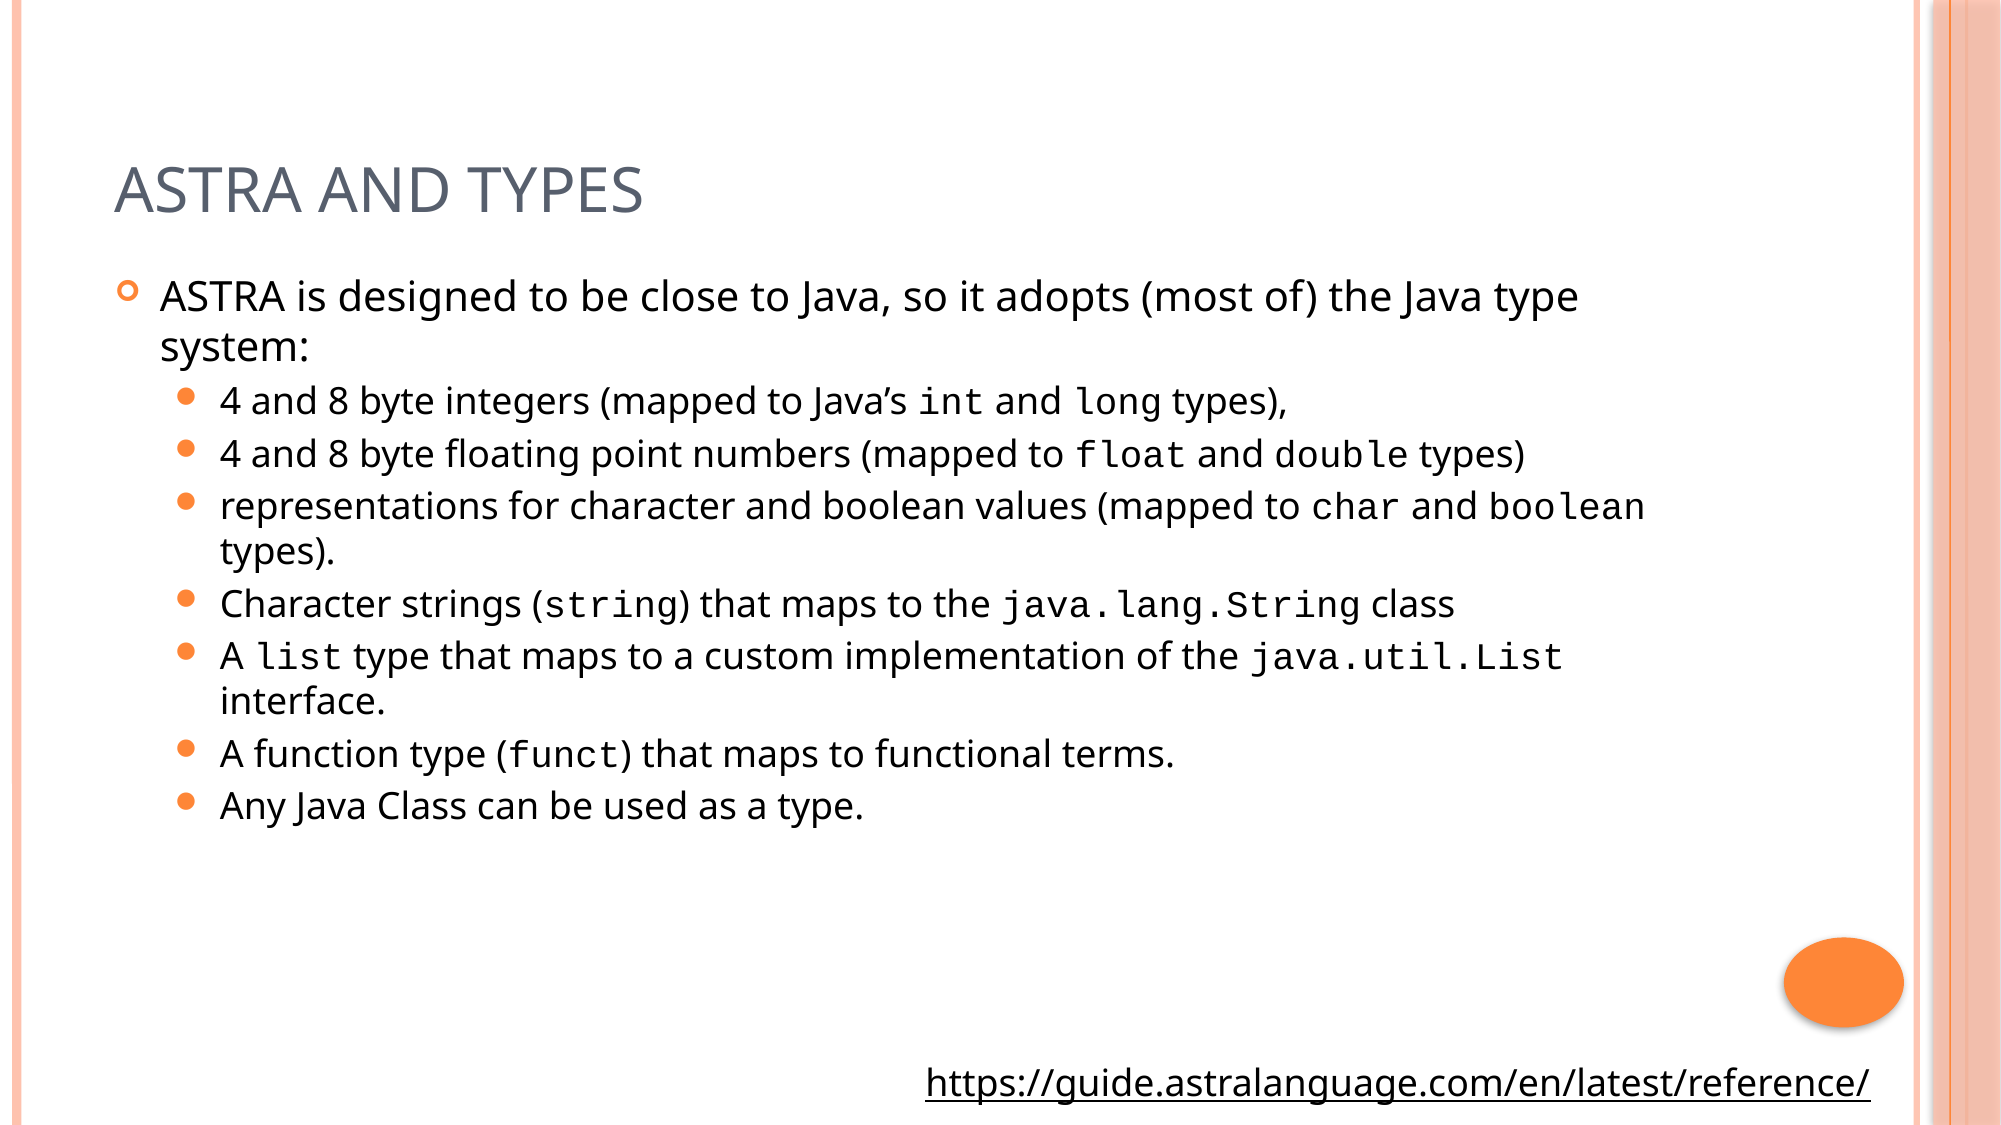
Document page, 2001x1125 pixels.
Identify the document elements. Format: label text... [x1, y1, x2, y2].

title ASTRA and Types [99, 45, 1734, 233]
text_box https://guide.astralanguage.com/en/latest/reference/ [894, 1051, 1896, 1118]
list ASTRA is designed to be close to Java, so it adopts (most of) the Java type system: 4 and 8 byte integers (mapped to Java’s int and long types), 4 and 8 byte ﬂoating point numbers (mapped to float and double types) representations for character and boolean values (mapped to char and boolean types). Character strings (string) that maps to the java.lang.String class A list type that maps to a custom implementation of the java.util.List interface. A function type (funct) that maps to functional terms. Any Java Class can be used as a type. [99, 262, 1734, 1062]
